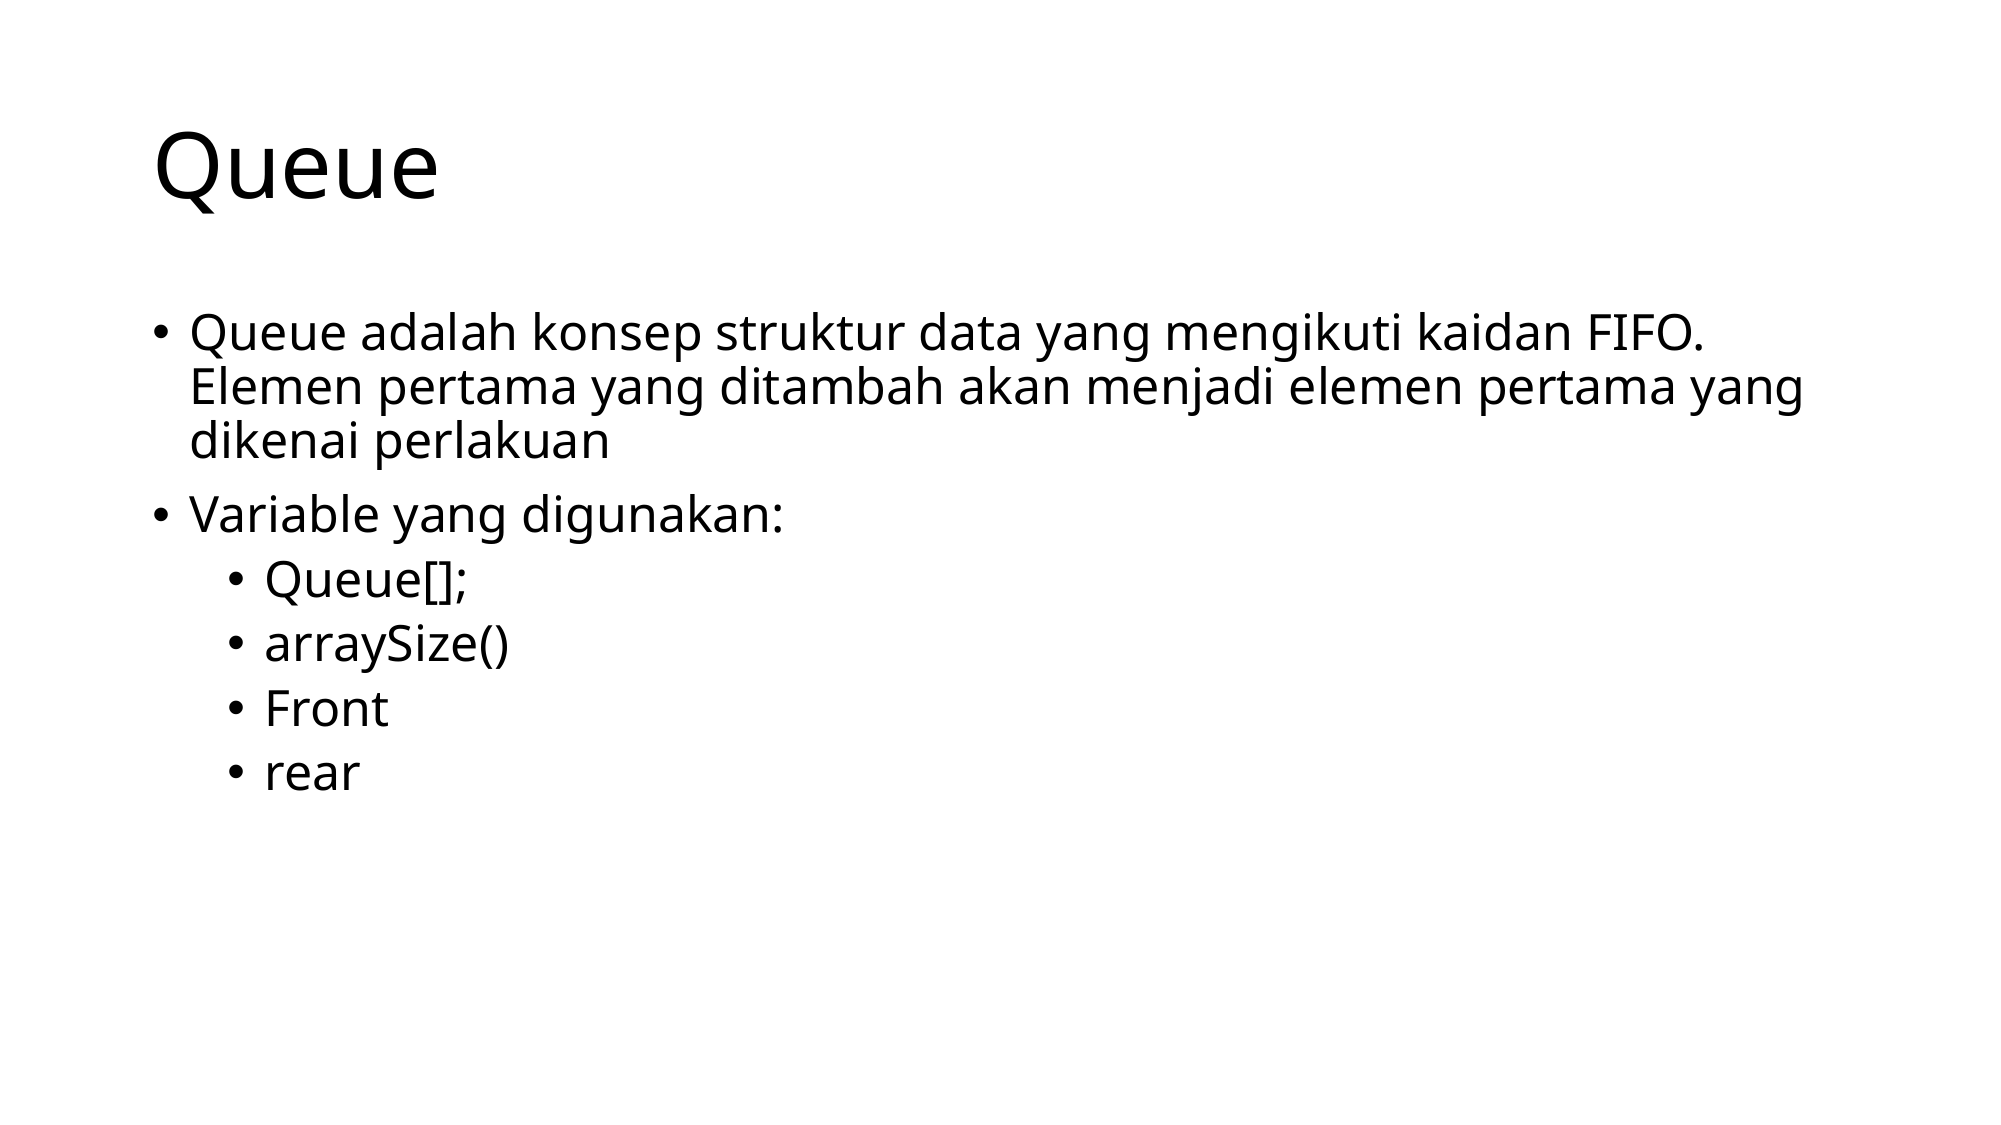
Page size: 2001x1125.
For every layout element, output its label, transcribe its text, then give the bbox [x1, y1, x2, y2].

list Queue adalah konsep struktur data yang mengikuti kaidan FIFO. Elemen pertama yang ditambah akan menjadi elemen pertama yang dikenai perlakuan Variable yang digunakan: Queue[]; arraySize() Front rear [137, 299, 1863, 1014]
title Queue [137, 59, 1863, 278]
